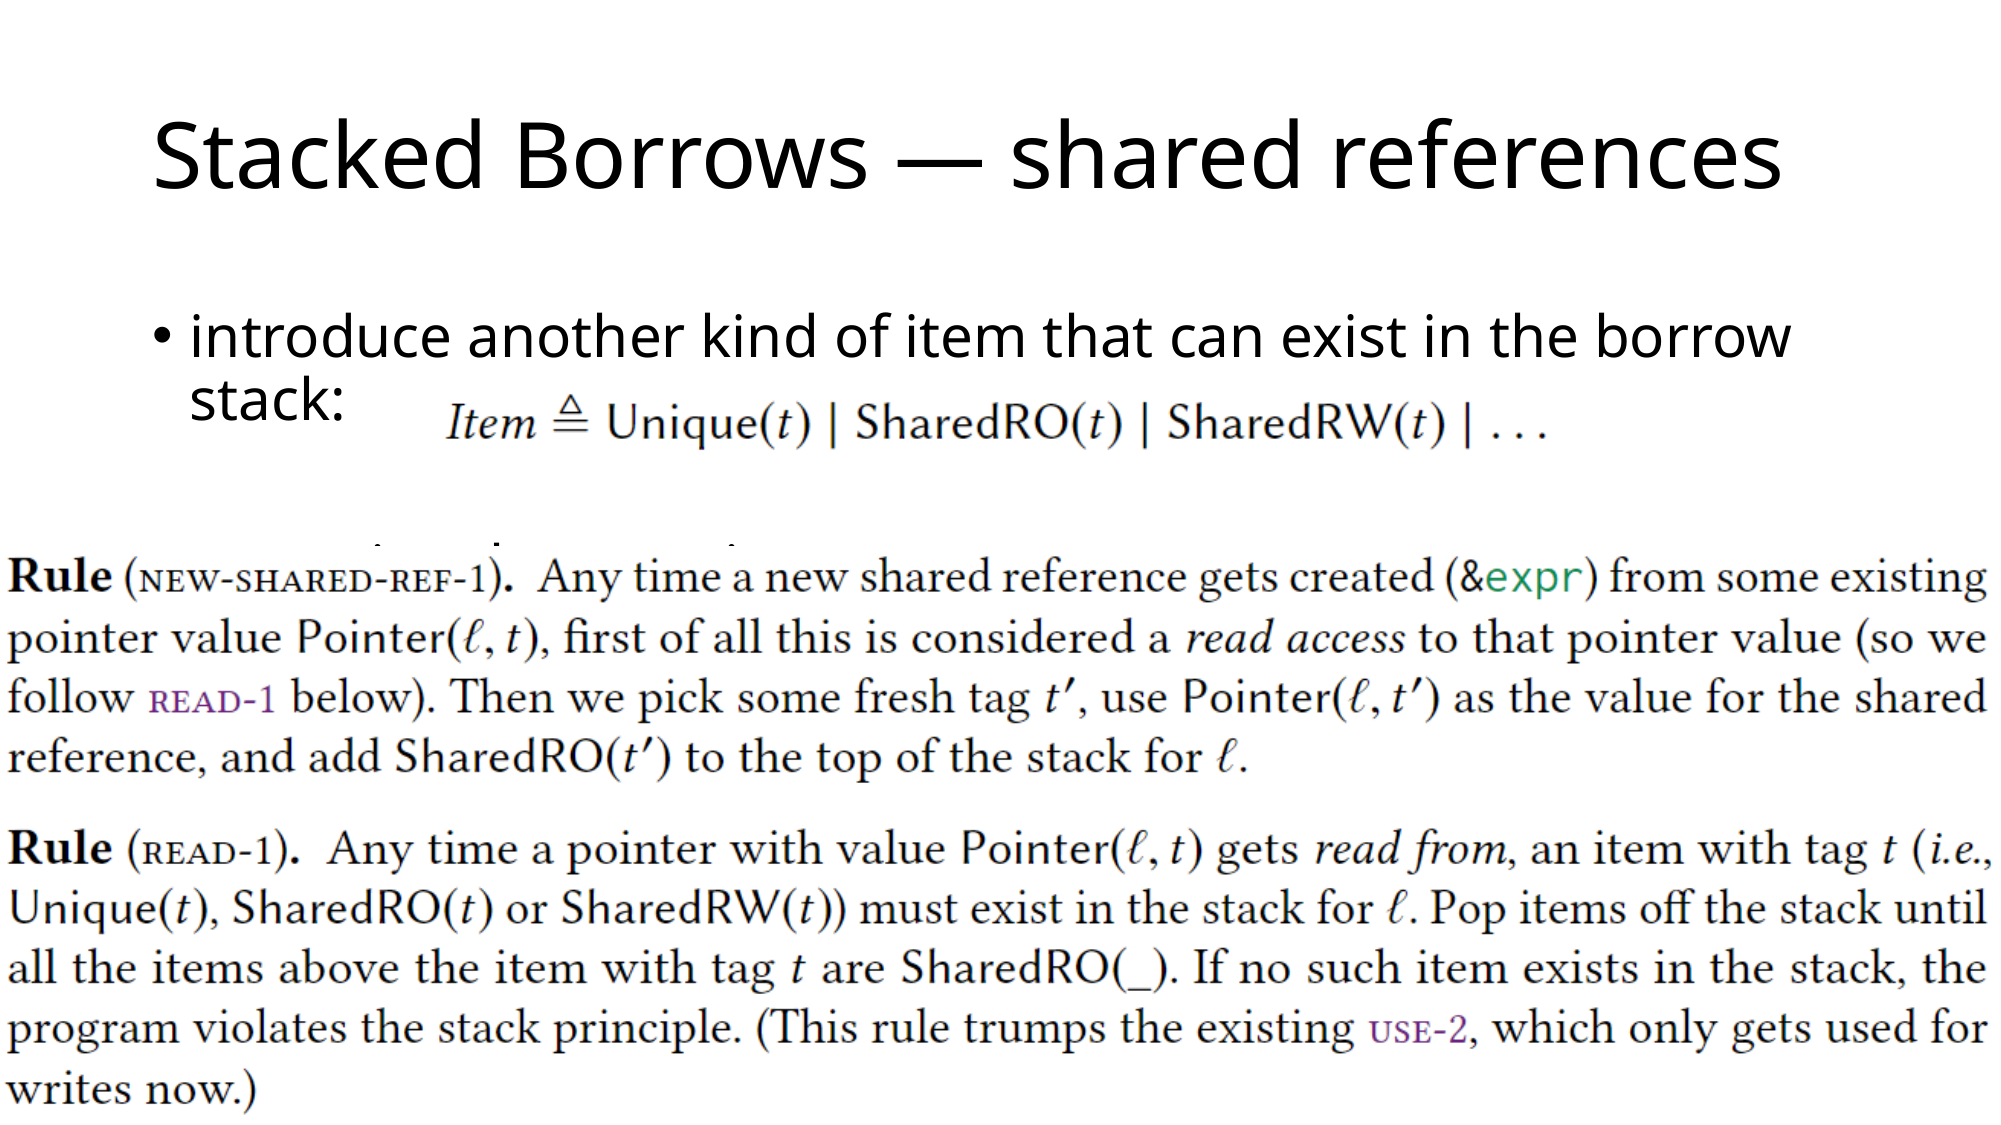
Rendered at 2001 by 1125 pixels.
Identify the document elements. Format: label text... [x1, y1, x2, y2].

title Stacked Borrows — shared references [137, 50, 1863, 268]
picture [432, 385, 1568, 458]
list introduce another kind of item that can exist in the borrow stack: operational semantics [137, 299, 1863, 546]
picture [0, 546, 2000, 1125]
